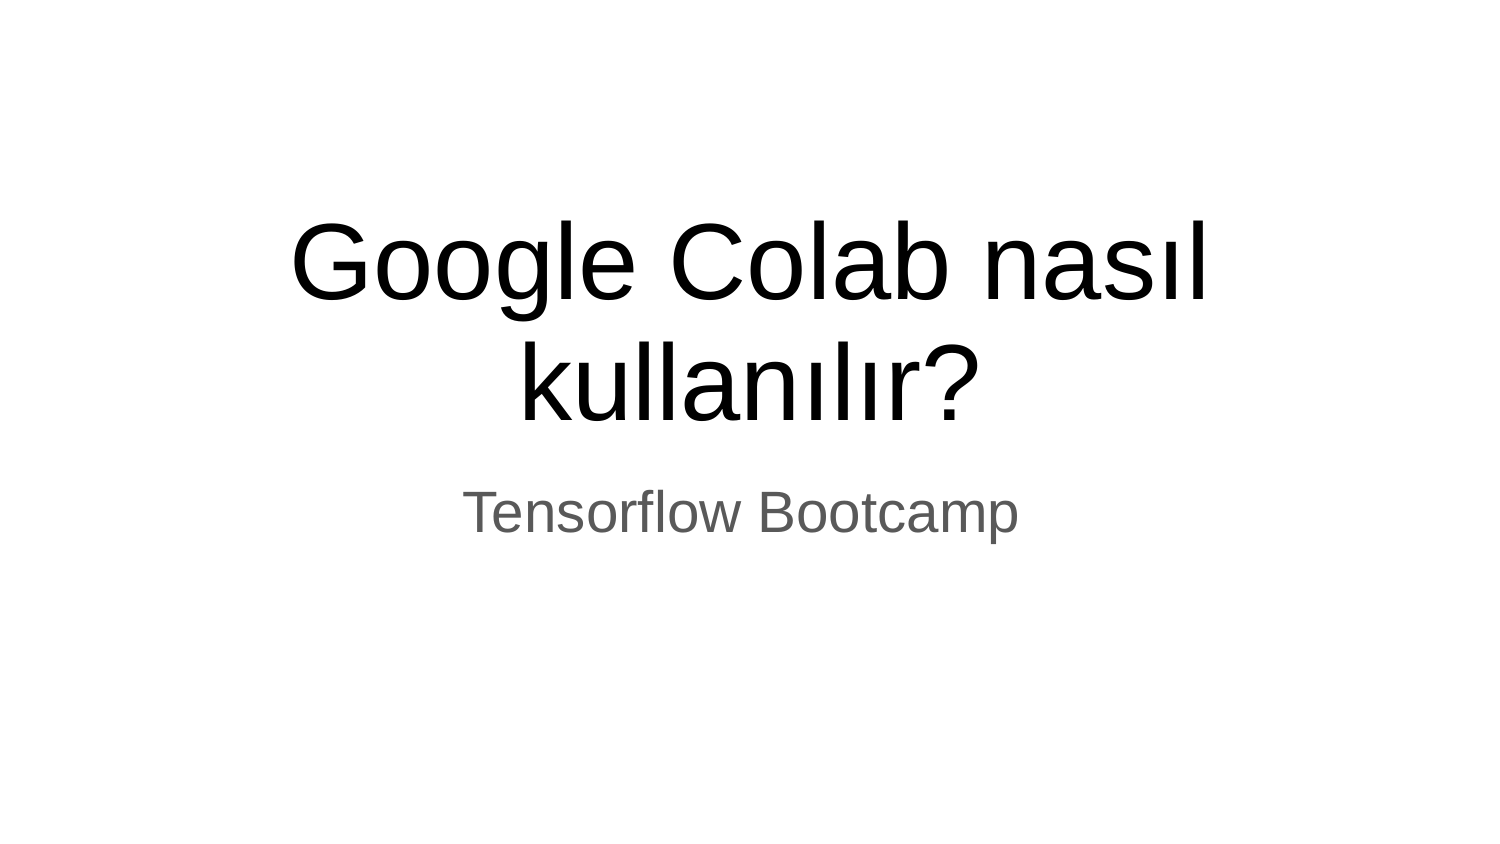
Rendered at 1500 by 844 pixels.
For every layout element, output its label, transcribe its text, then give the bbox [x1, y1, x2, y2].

title Google Colab nasıl kullanılır? [51, 122, 1449, 459]
subtitle Tensorflow Bootcamp [51, 464, 1449, 595]
